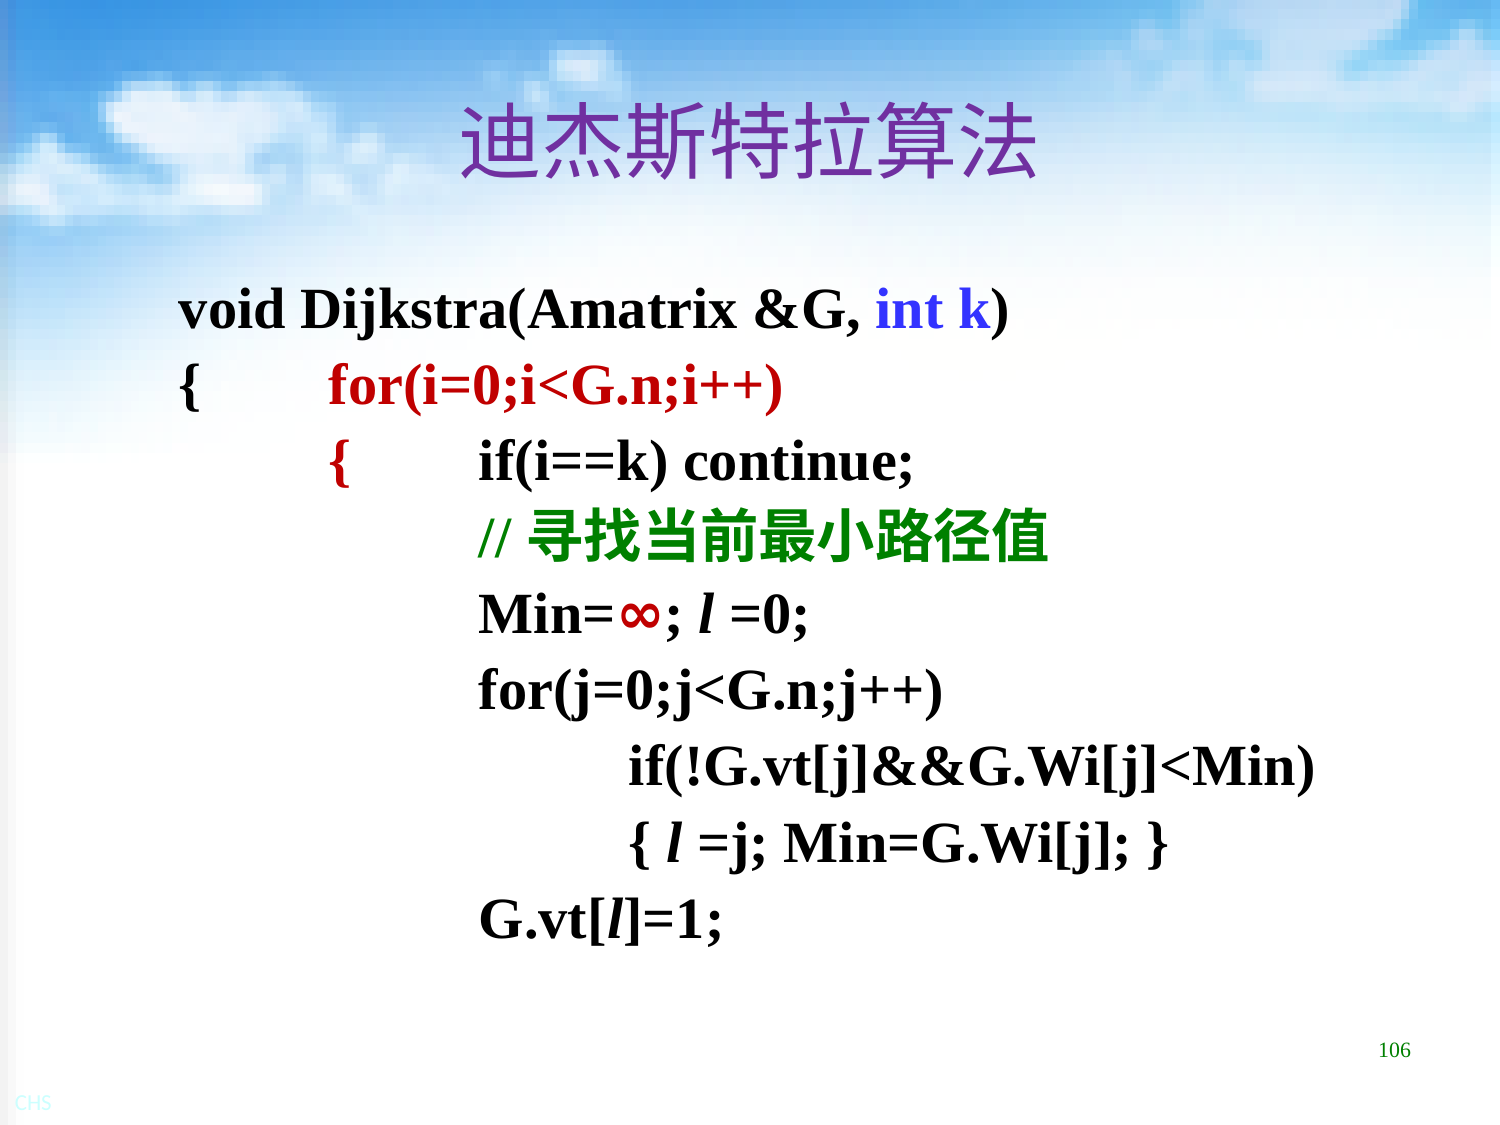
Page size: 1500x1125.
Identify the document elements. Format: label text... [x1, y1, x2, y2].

list void Dijkstra(Amatrix &G, int k) { for(i=0;i<G.n;i++) { if(i==k) continue; //寻找当前最小路径值 Min=∞; l =0; for(j=0;j<G.n;j++) if(!G.vt[j]&&G.Wi[j]<Min) { l =j; Min=G.Wi[j]; } G.vt[l]=1; [163, 262, 1348, 985]
picture [0, 0, 1500, 1125]
title 迪杰斯特拉算法 [163, 44, 1337, 233]
slide_number 106 [1359, 1031, 1430, 1067]
